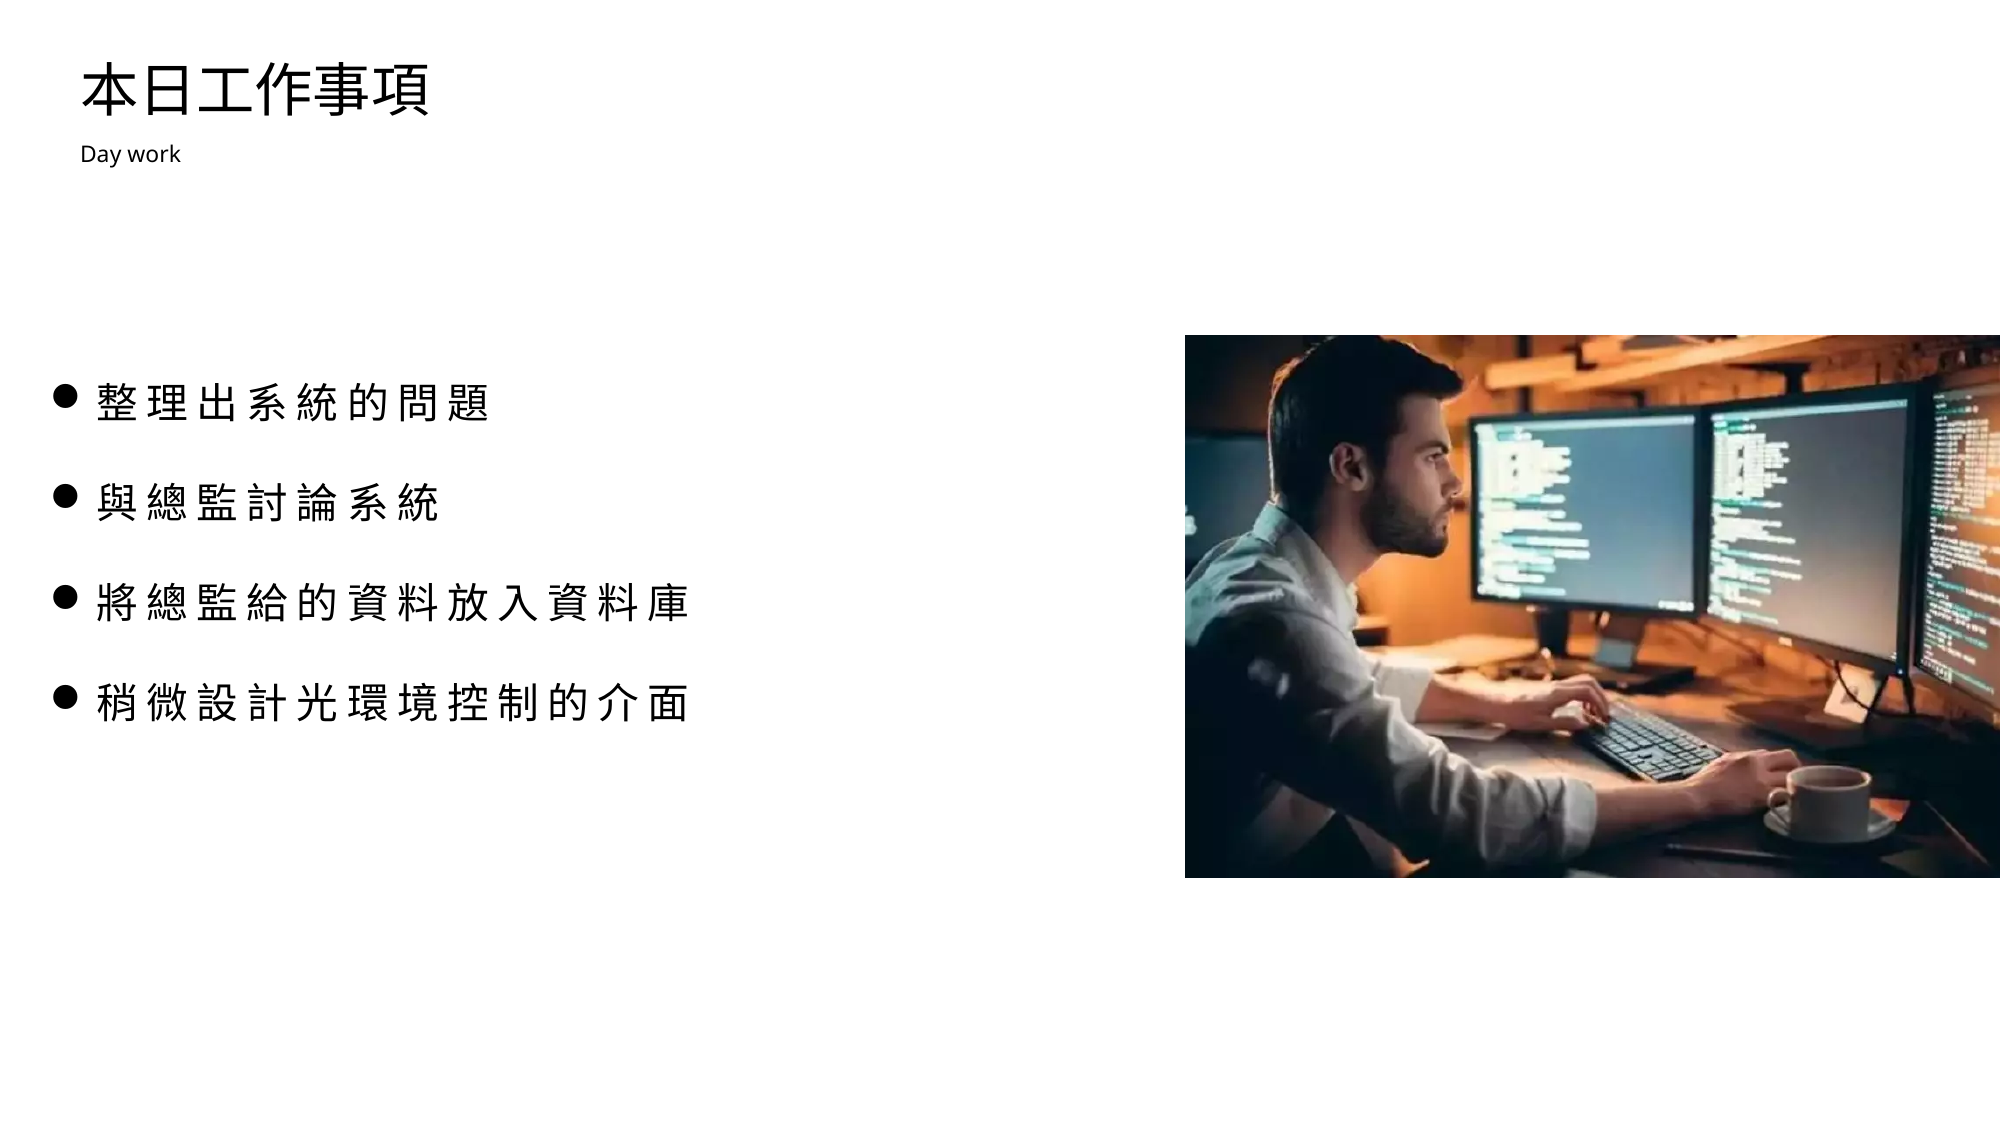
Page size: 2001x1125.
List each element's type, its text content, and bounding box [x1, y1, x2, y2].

text_box 整理出系統的問題 與總監討論系統 將總監給的資料放入資料庫 稍微設計光環境控制的介面 [35, 369, 1098, 735]
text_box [65, 45, 620, 175]
picture [1185, 335, 2000, 878]
